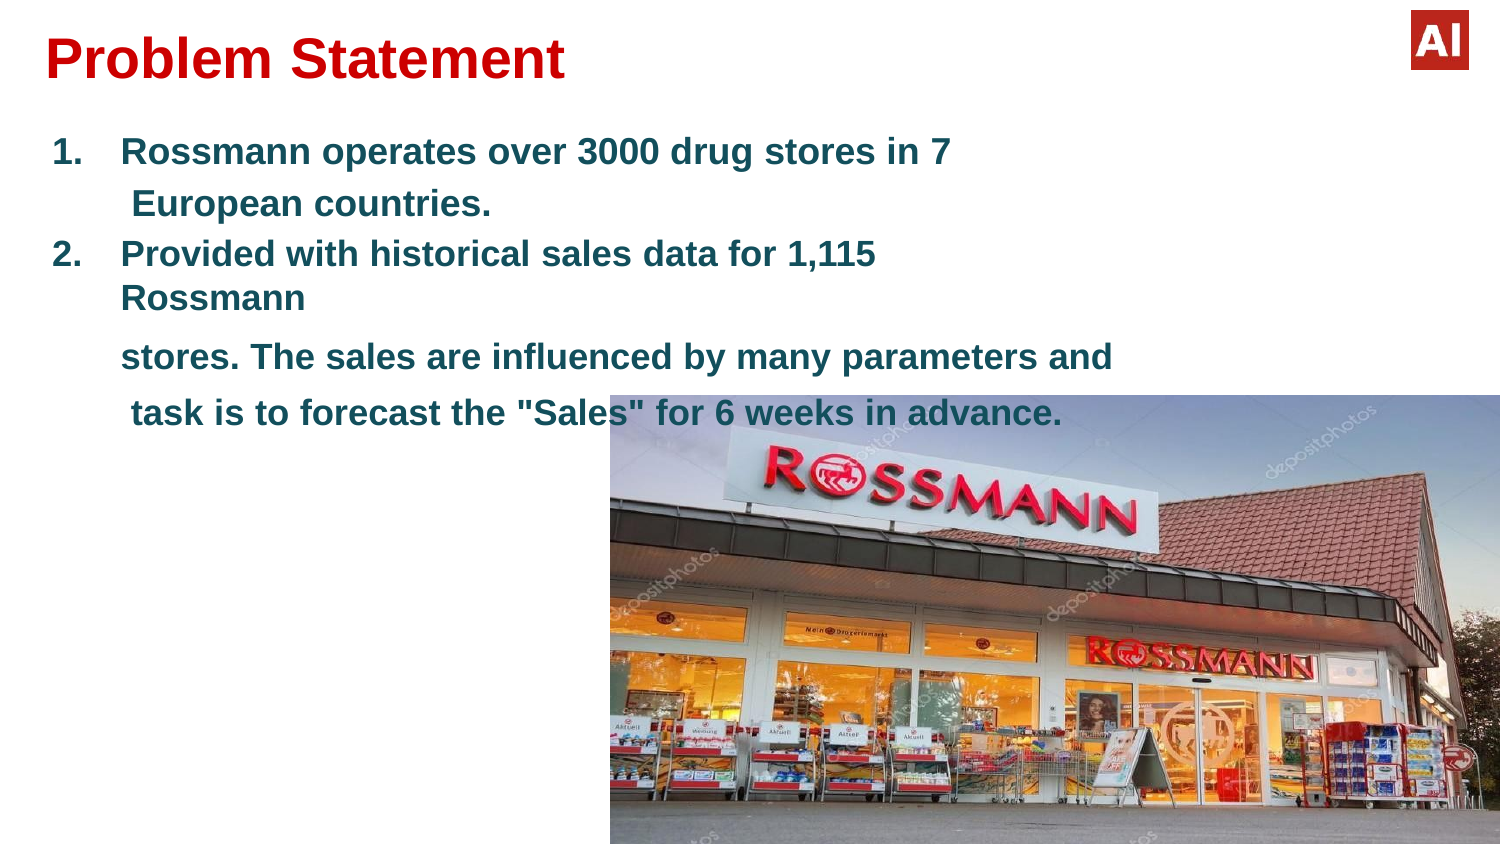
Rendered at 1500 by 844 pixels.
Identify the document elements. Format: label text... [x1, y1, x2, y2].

picture [1411, 10, 1469, 70]
text_box Rossmann operates over 3000 drug stores in 7 European countries. Provided with historical sales data for 1,115 Rossmann stores. The sales are influenced by many parameters and task is to forecast the "Sales" for 6 weeks in advance. [50, 118, 1116, 434]
picture [610, 394, 1500, 844]
title Problem Statement [43, 18, 570, 162]
